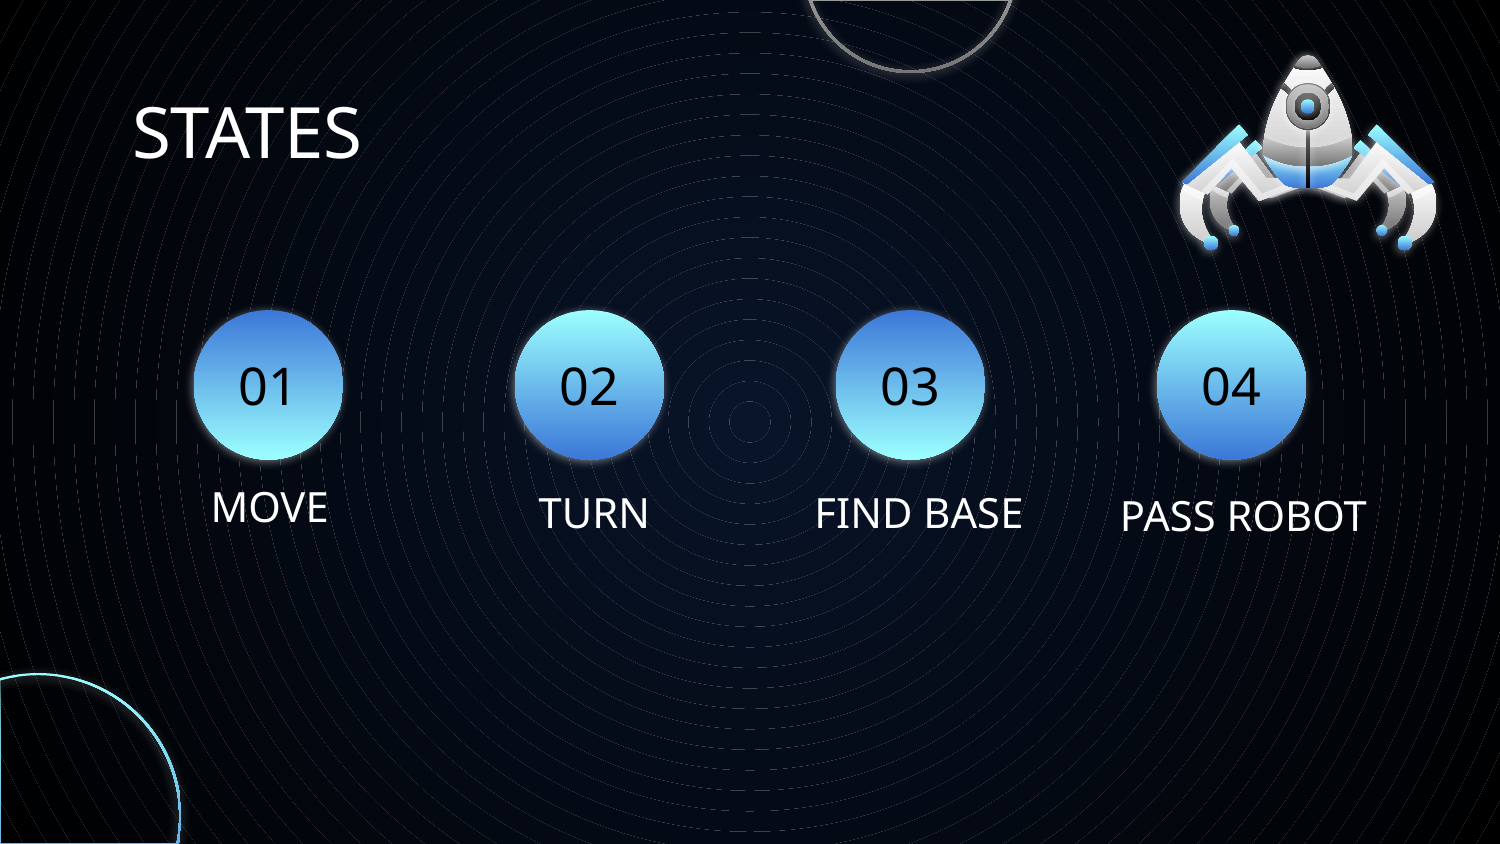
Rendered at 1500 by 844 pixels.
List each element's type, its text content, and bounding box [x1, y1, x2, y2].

subtitle TURN [441, 473, 747, 552]
text_box [1167, 424, 1296, 460]
title 04 [1136, 345, 1327, 424]
title 02 [494, 345, 685, 424]
text_box [525, 424, 654, 460]
subtitle MOVE [116, 479, 423, 546]
text_box [205, 310, 332, 345]
text_box [204, 424, 333, 460]
text_box [1168, 310, 1295, 345]
title 03 [815, 345, 1006, 424]
title STATES [116, 72, 1171, 167]
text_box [1176, 53, 1440, 251]
title 01 [173, 345, 364, 424]
text_box [526, 310, 653, 345]
text_box [846, 424, 975, 460]
subtitle PASS ROBOT [1090, 469, 1397, 556]
subtitle FIND BASE [766, 473, 1072, 552]
text_box [847, 310, 974, 345]
